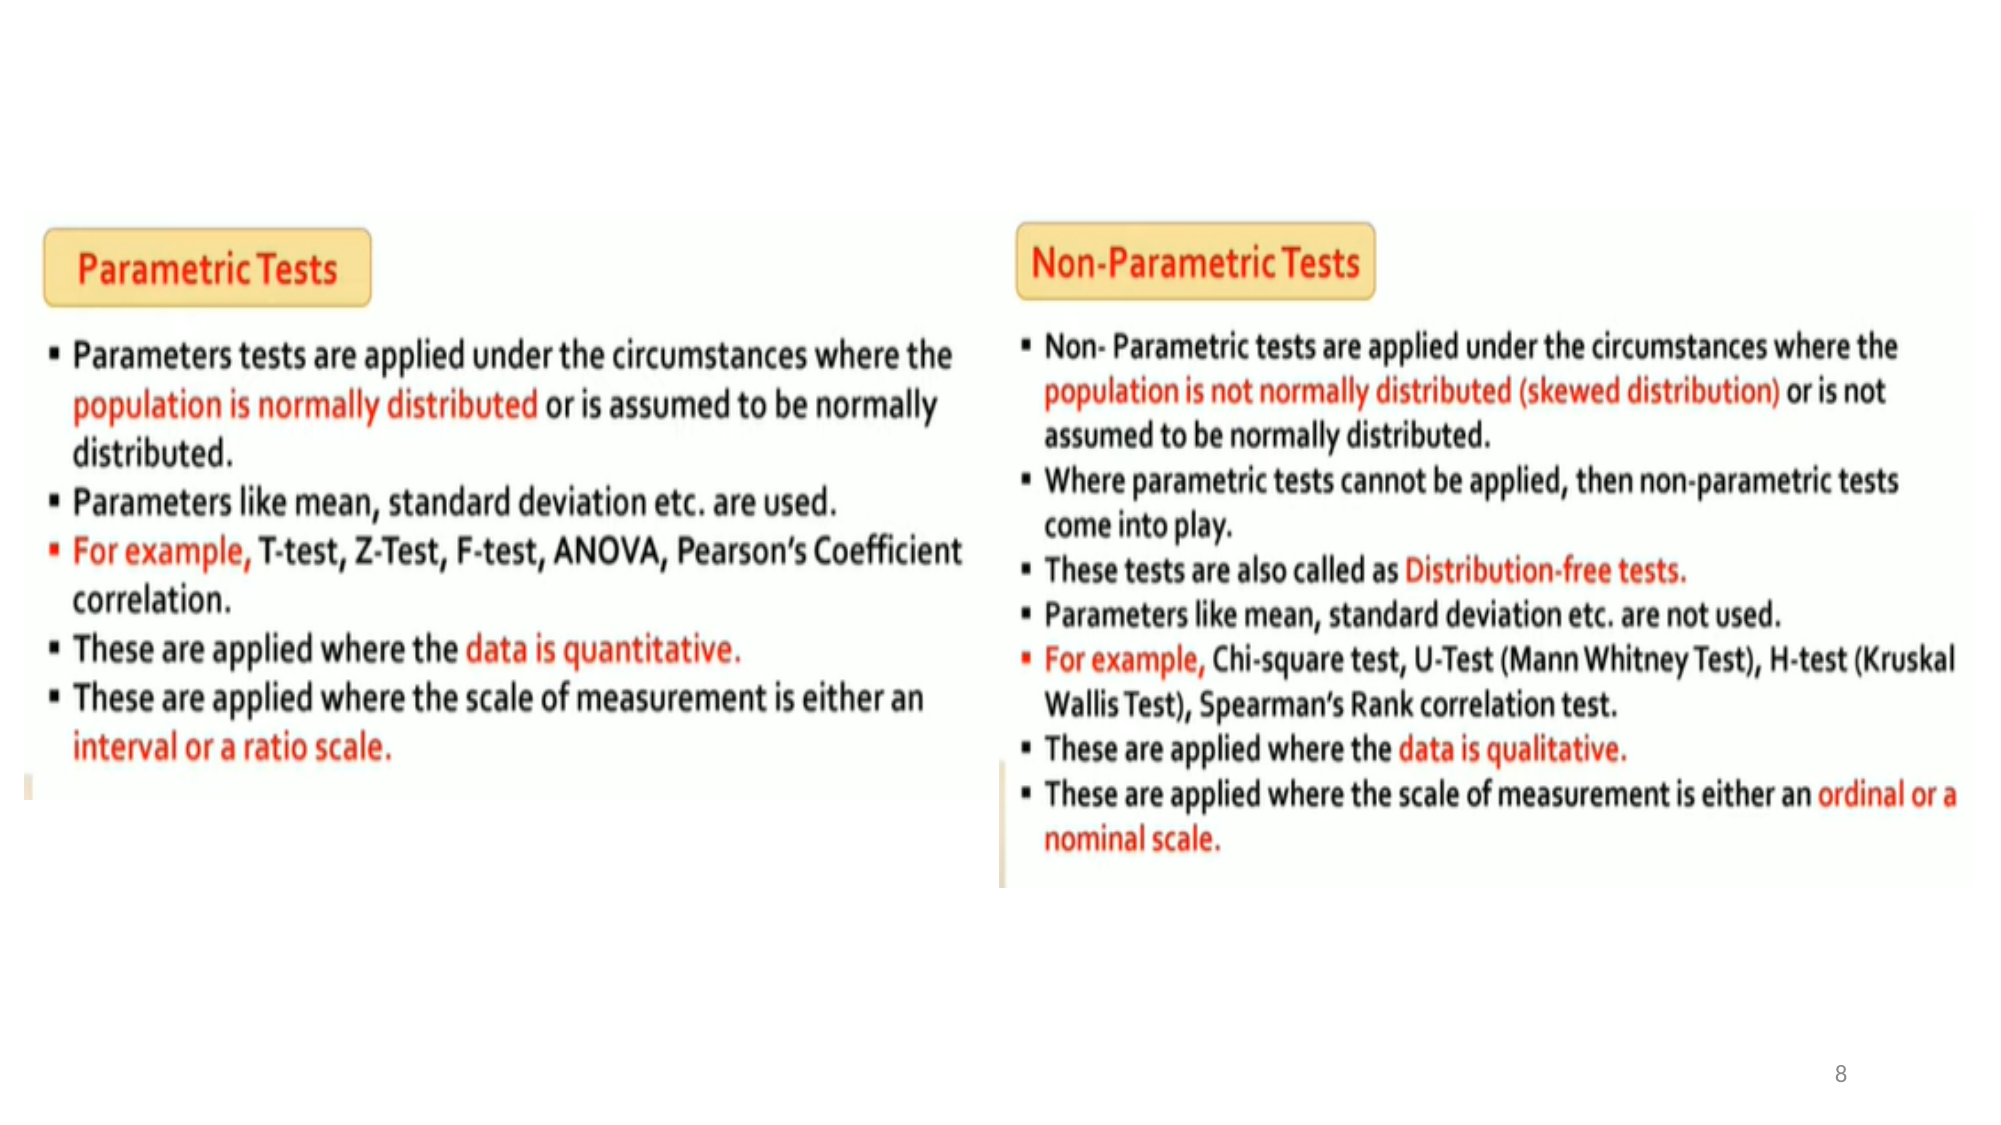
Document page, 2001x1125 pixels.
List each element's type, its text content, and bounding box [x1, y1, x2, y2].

picture [999, 211, 1975, 888]
slide_number 8 [1412, 1042, 1863, 1103]
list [24, 212, 999, 800]
